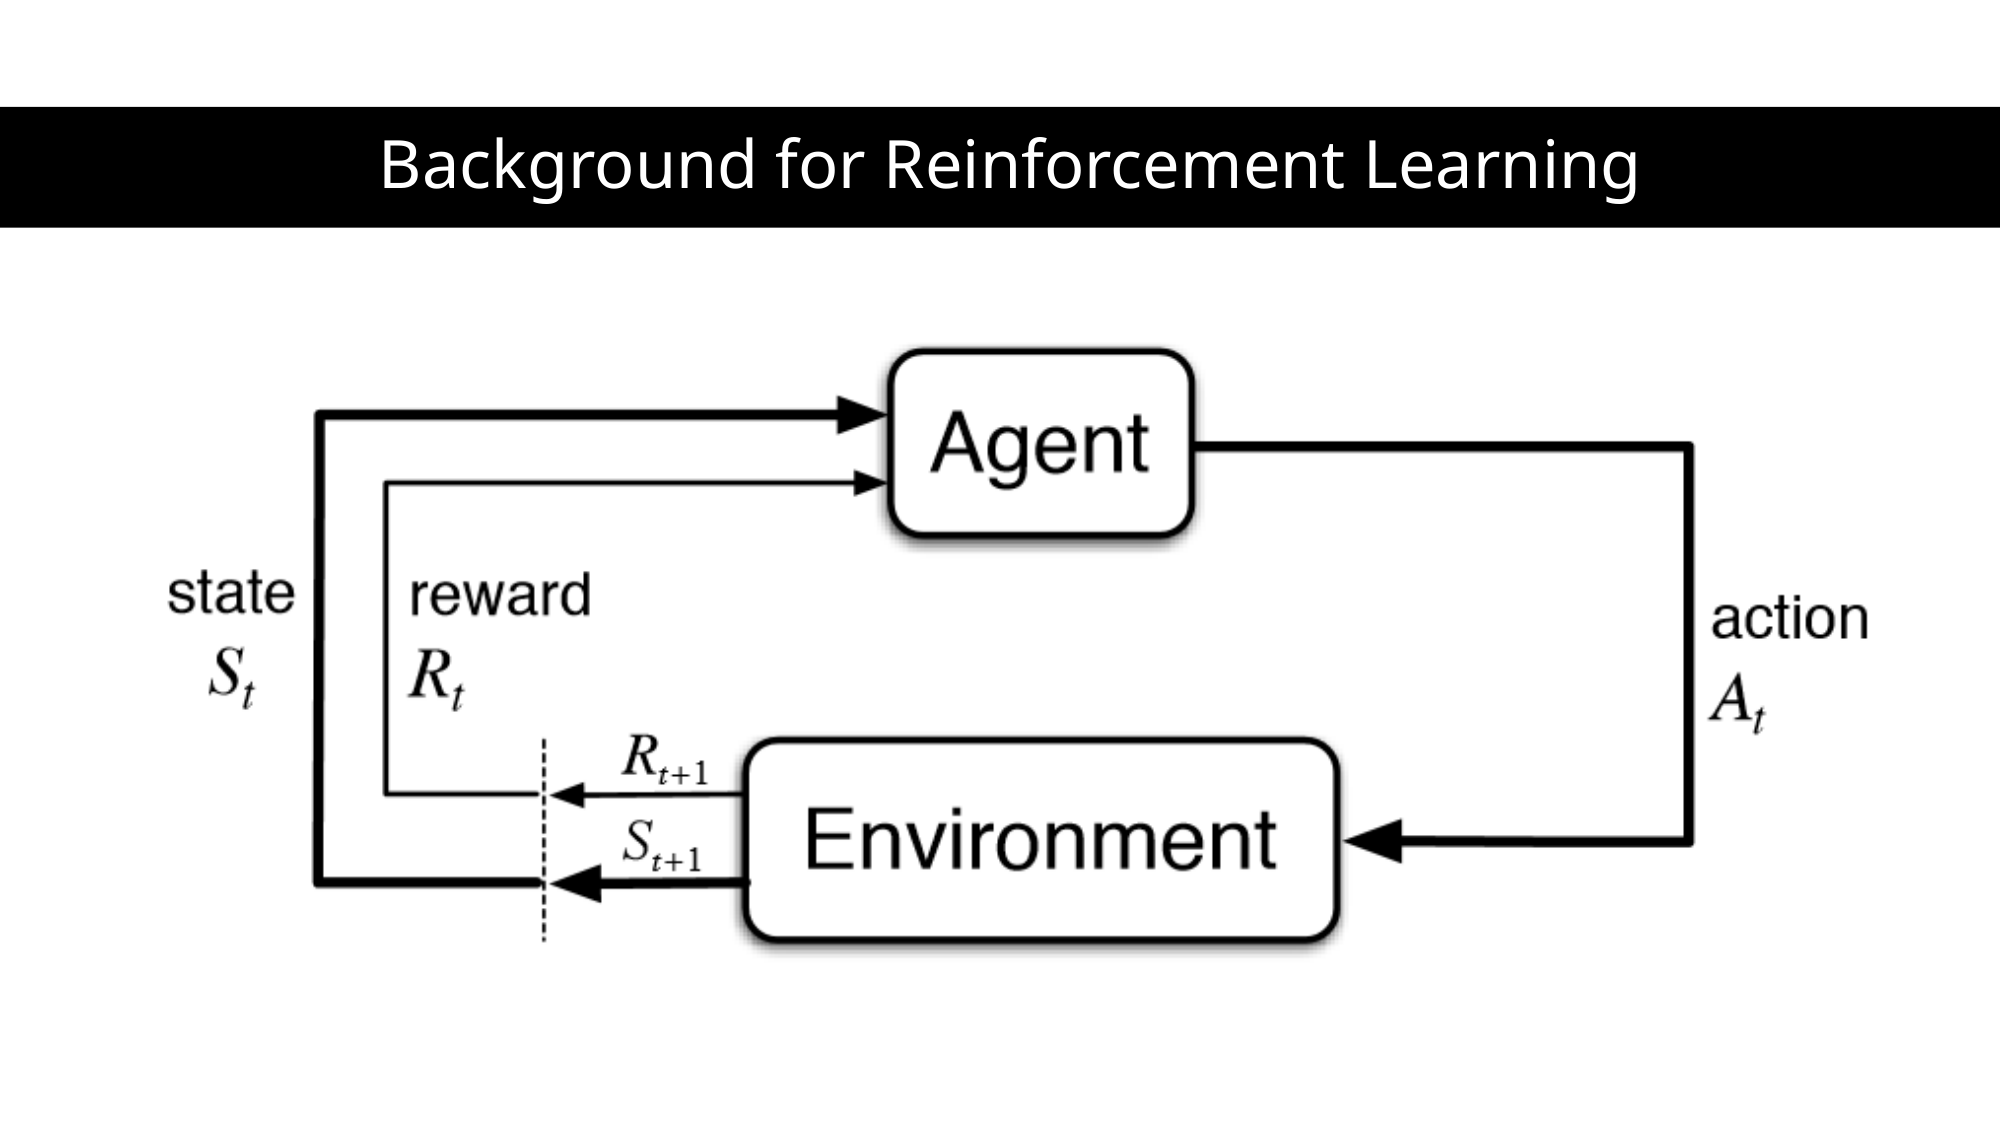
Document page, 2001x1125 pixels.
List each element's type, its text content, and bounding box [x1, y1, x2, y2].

picture [105, 290, 1895, 980]
title Background for Reinforcement Learning [91, 105, 1931, 228]
text_box [0, 106, 2000, 229]
